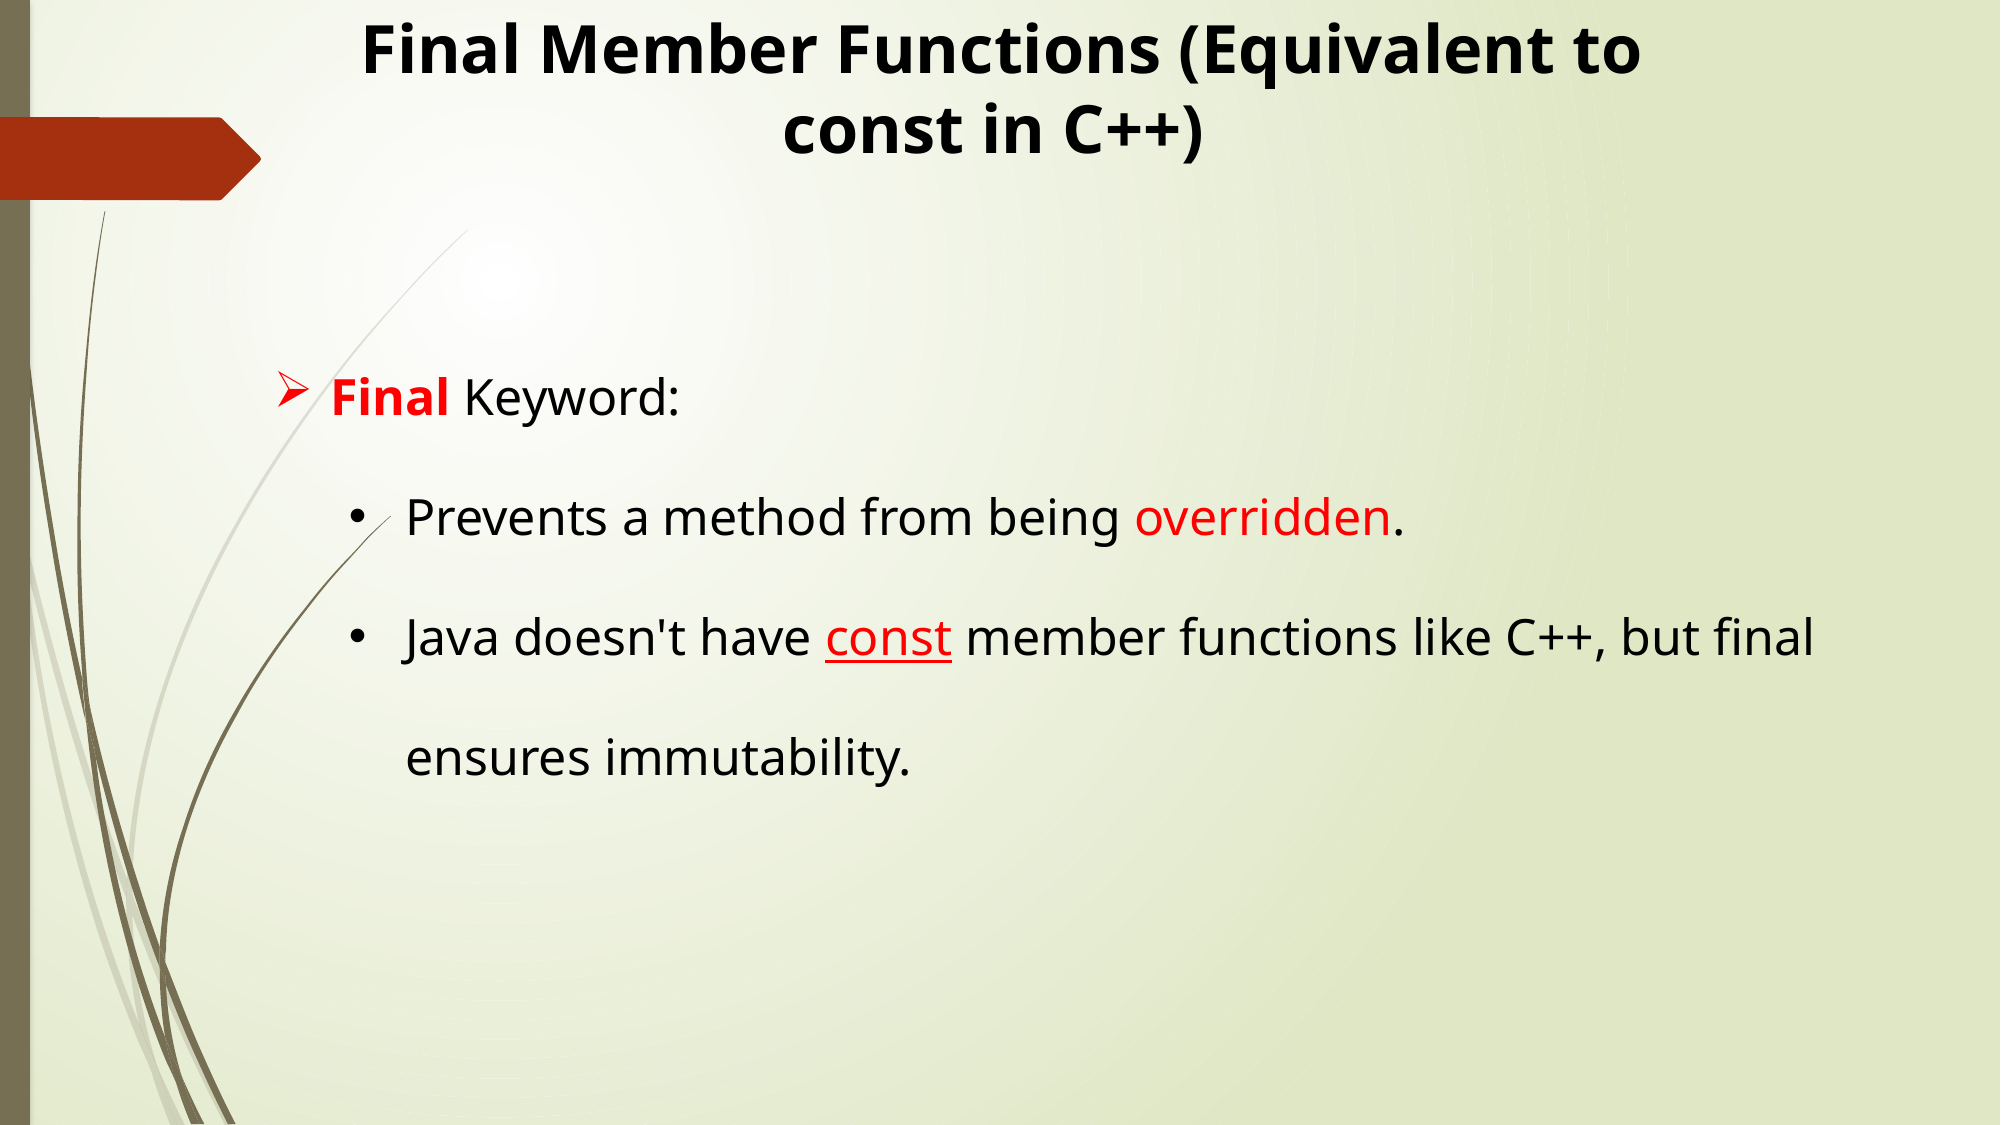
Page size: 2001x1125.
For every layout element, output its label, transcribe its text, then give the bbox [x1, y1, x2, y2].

text_box Final Keyword: Prevents a method from being overridden. Java doesn't have const member functions like C++, but final ensures immutability. [258, 298, 1856, 794]
text_box Final Member Functions (Equivalent to const in C++) [328, 0, 1659, 175]
